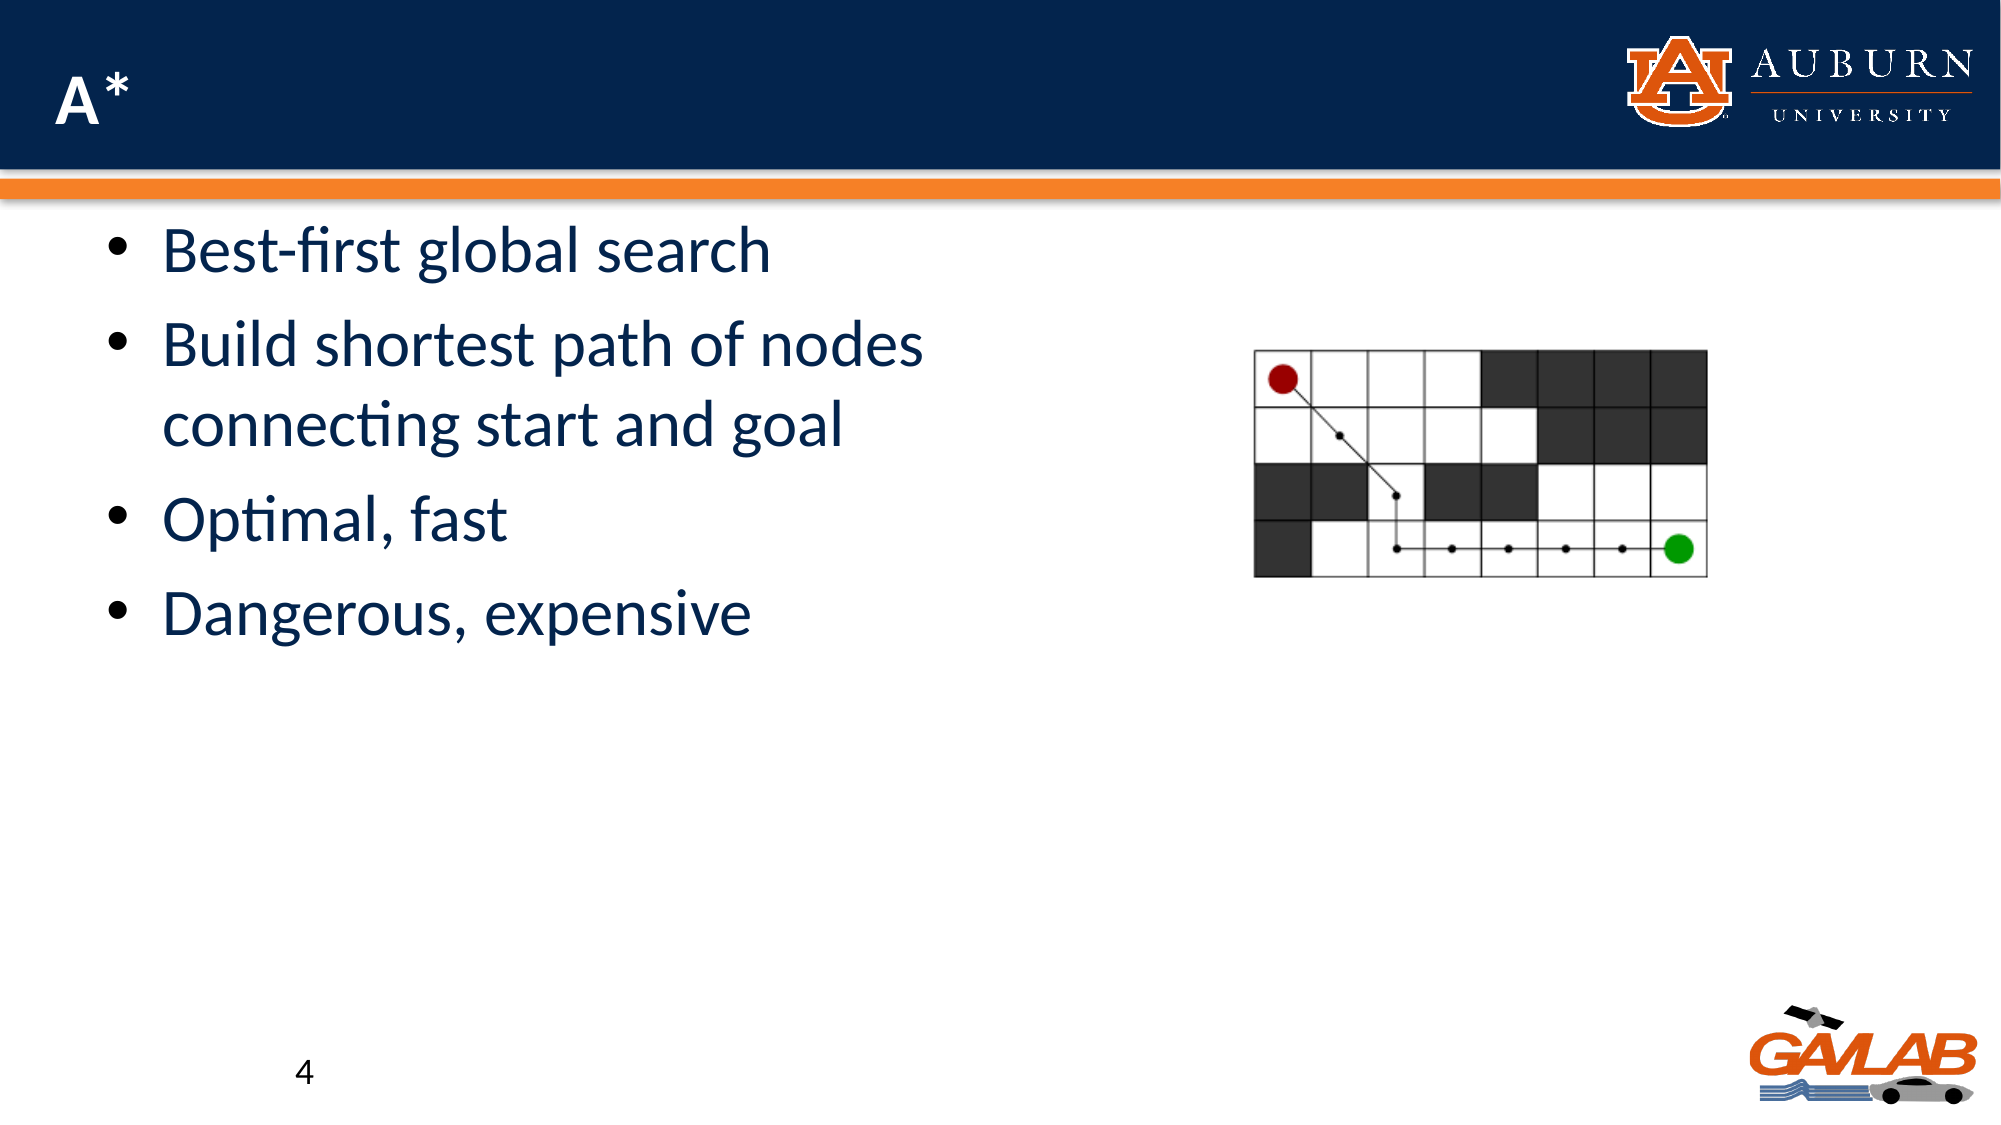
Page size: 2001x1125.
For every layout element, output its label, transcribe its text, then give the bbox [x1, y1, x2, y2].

title A* [48, 0, 1324, 146]
picture [1627, 36, 1973, 127]
list Best-first global search Build shortest path of nodes connecting start and goal Optimal, fast Dangerous, expensive [99, 198, 984, 1063]
picture [1240, 336, 1723, 592]
text_box 4 [286, 1038, 389, 1101]
